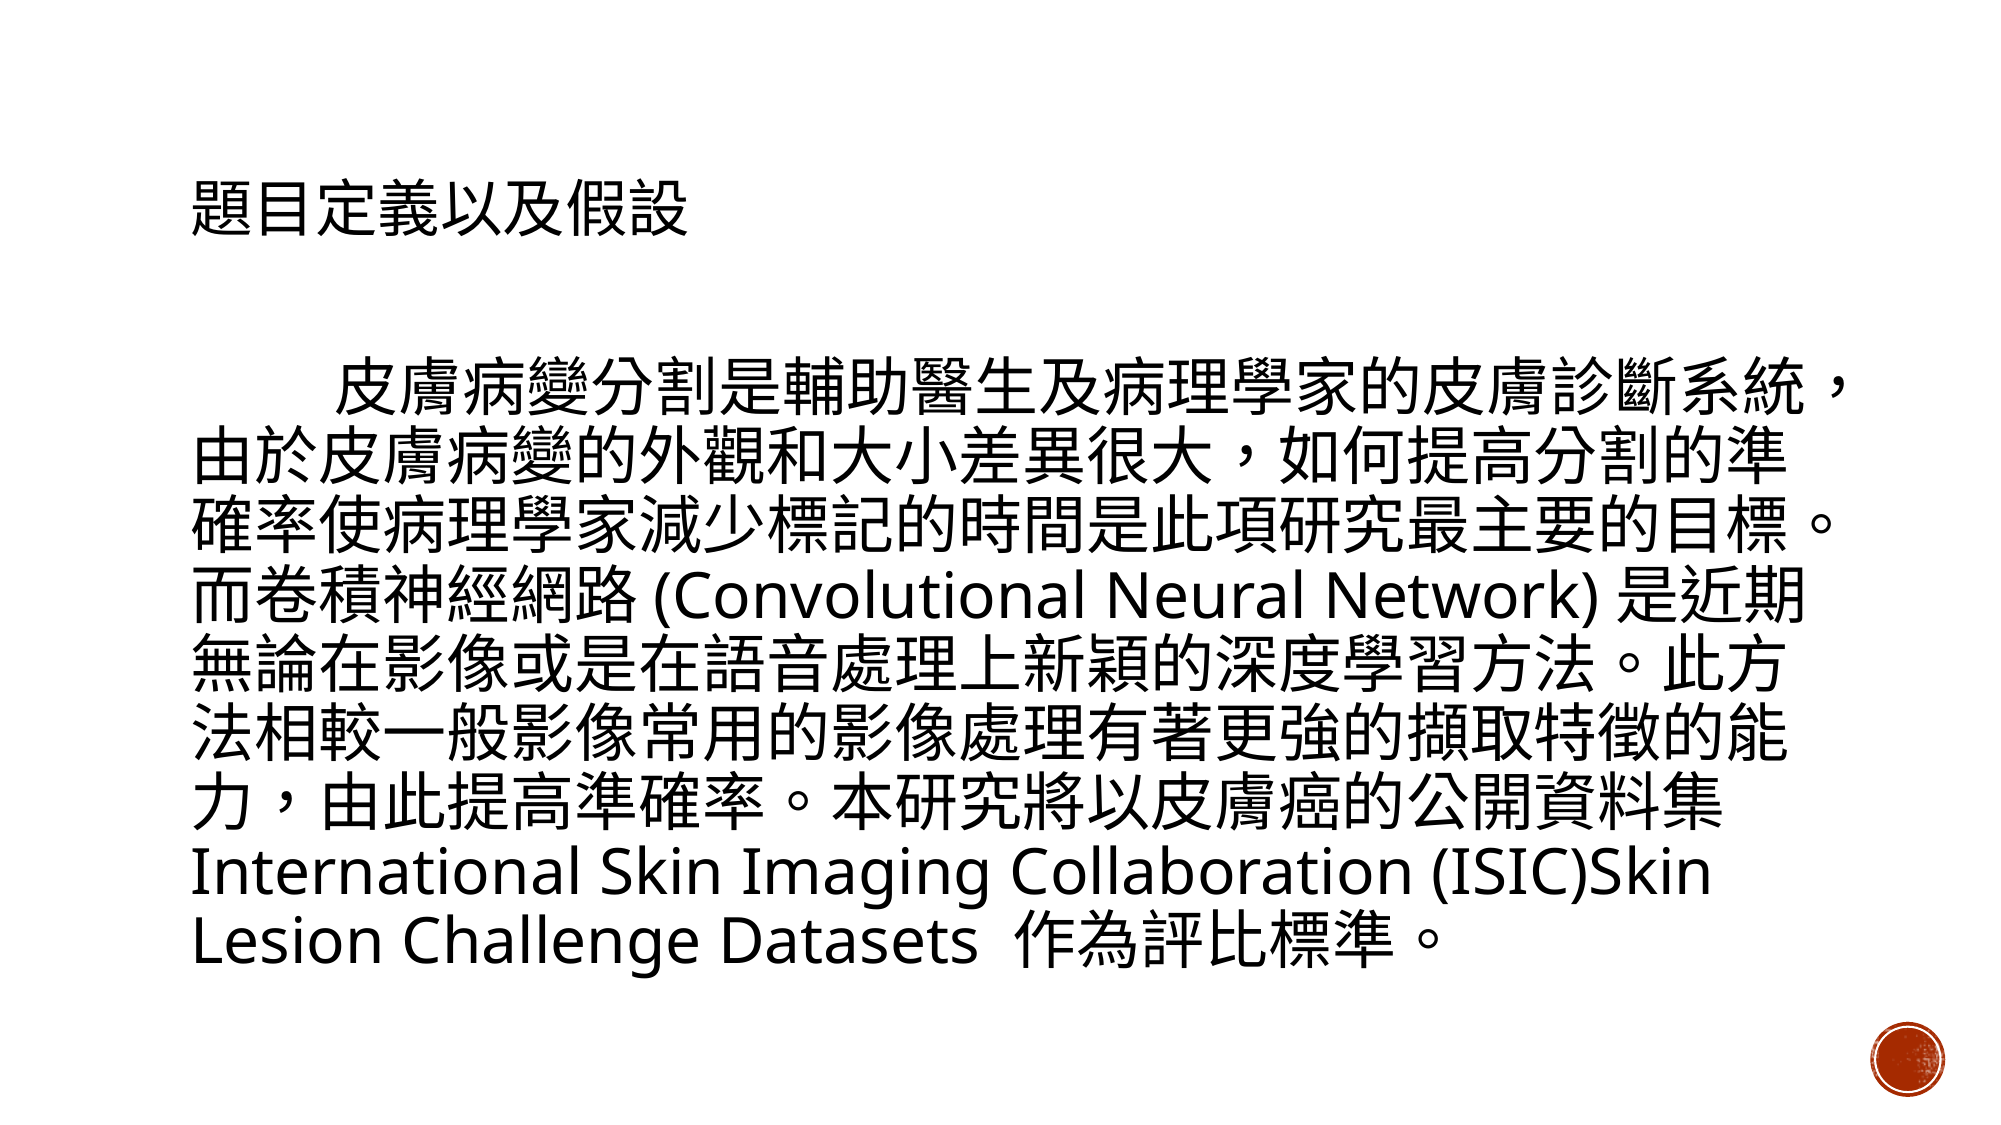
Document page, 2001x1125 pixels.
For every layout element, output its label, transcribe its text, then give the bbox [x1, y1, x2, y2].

list 皮膚病變分割是輔助醫生及病理學家的皮膚診斷系統，由於皮膚病變的外觀和大小差異很大，如何提高分割的準確率使病理學家減少標記的時間是此項研究最主要的目標。而卷積神經網路(Convolutional Neural Network)是近期無論在影像或是在語音處理上新穎的深度學習方法。此方法相較一般影像常用的影像處理有著更強的擷取特徵的能力，由此提高準確率。本研究將以皮膚癌的公開資料集International Skin Imaging Collaboration (ISIC)Skin Lesion Challenge Datasets 作為評比標準。 [175, 348, 1826, 1013]
title 題目定義以及假設 [175, 79, 1826, 344]
